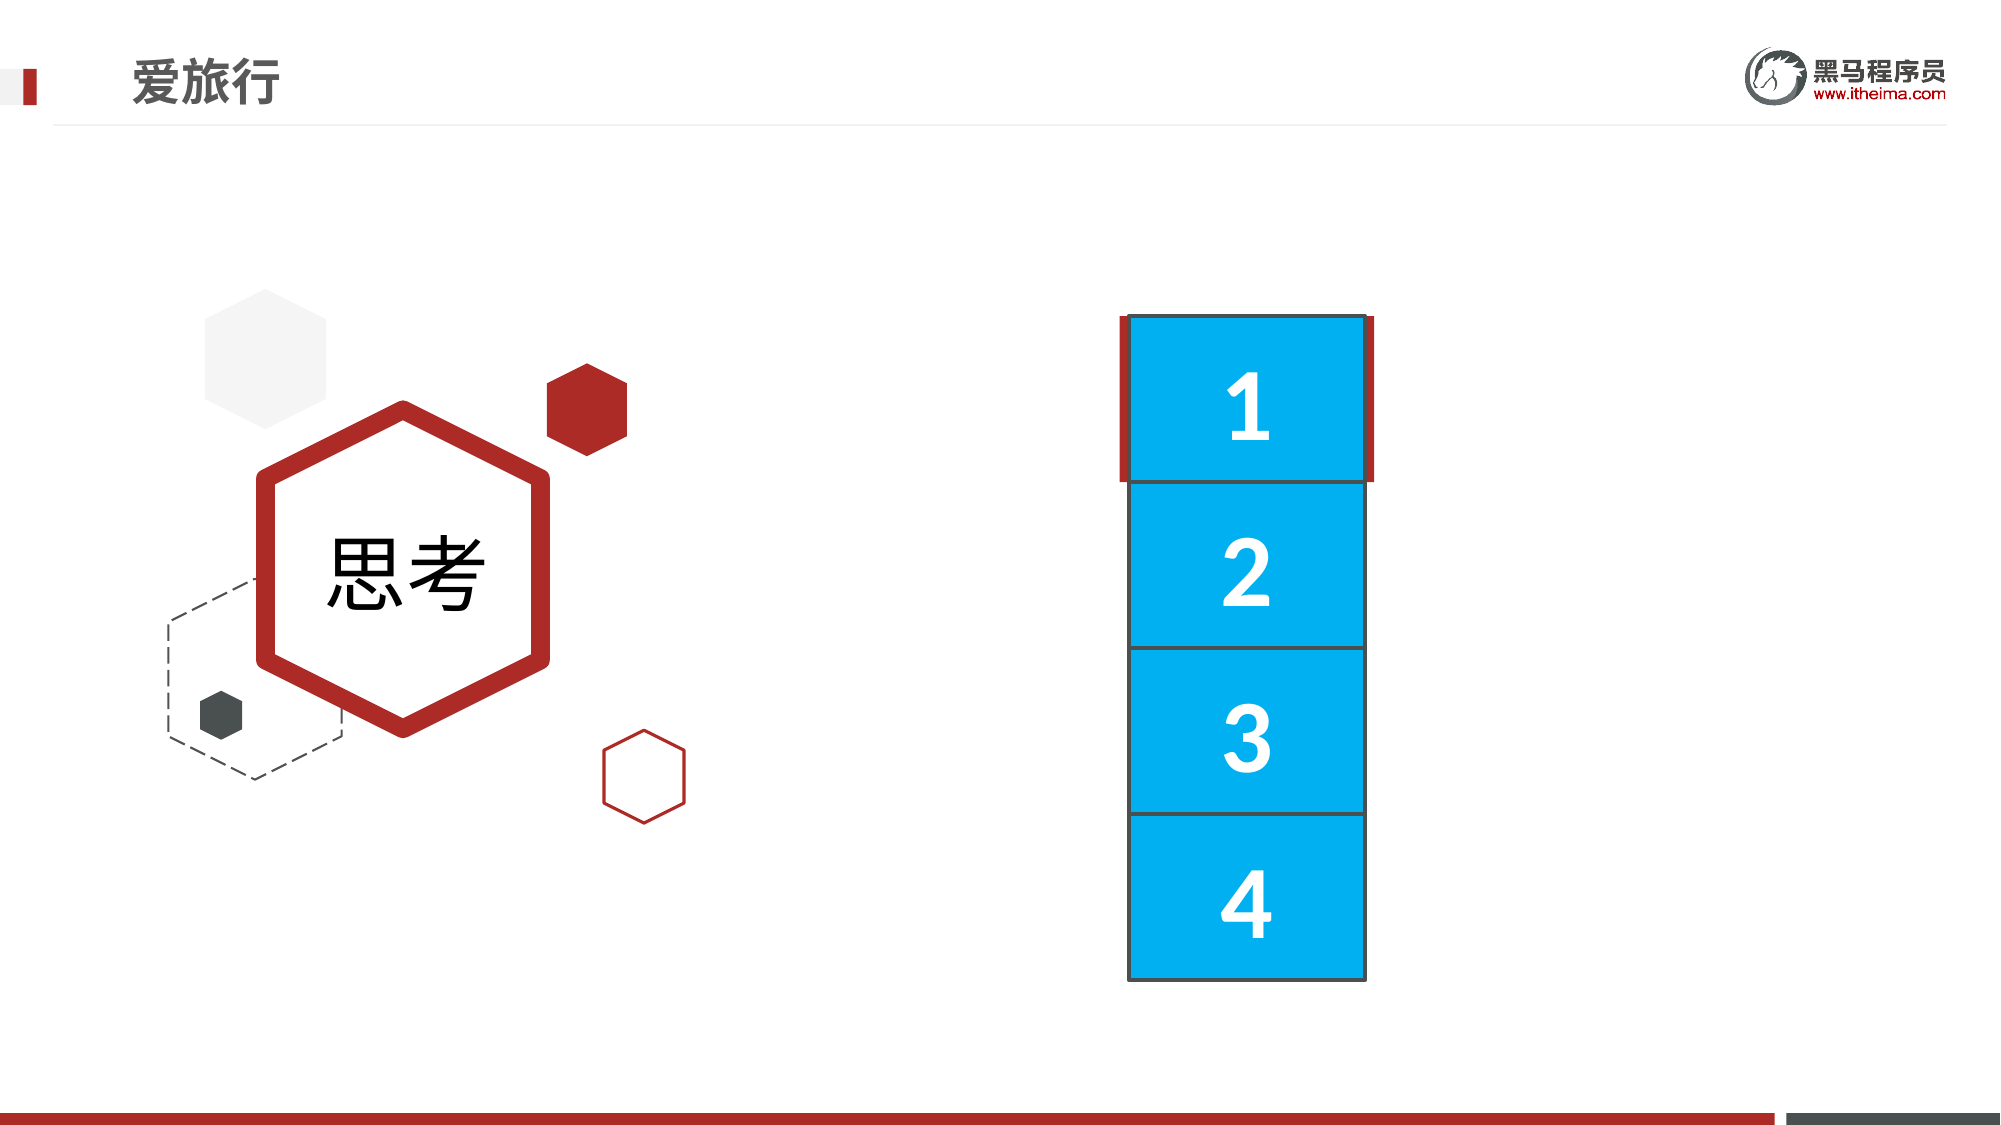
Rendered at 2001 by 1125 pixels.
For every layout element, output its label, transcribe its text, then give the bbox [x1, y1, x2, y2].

picture [1744, 46, 1946, 106]
text_box 3 [1127, 646, 1367, 812]
text_box 1 [1127, 314, 1367, 480]
text_box [1118, 314, 1127, 484]
title 爱旅行 [116, 38, 1556, 124]
text_box 4 [1127, 812, 1367, 982]
text_box 2 [1127, 480, 1367, 646]
text_box [1367, 314, 1376, 484]
